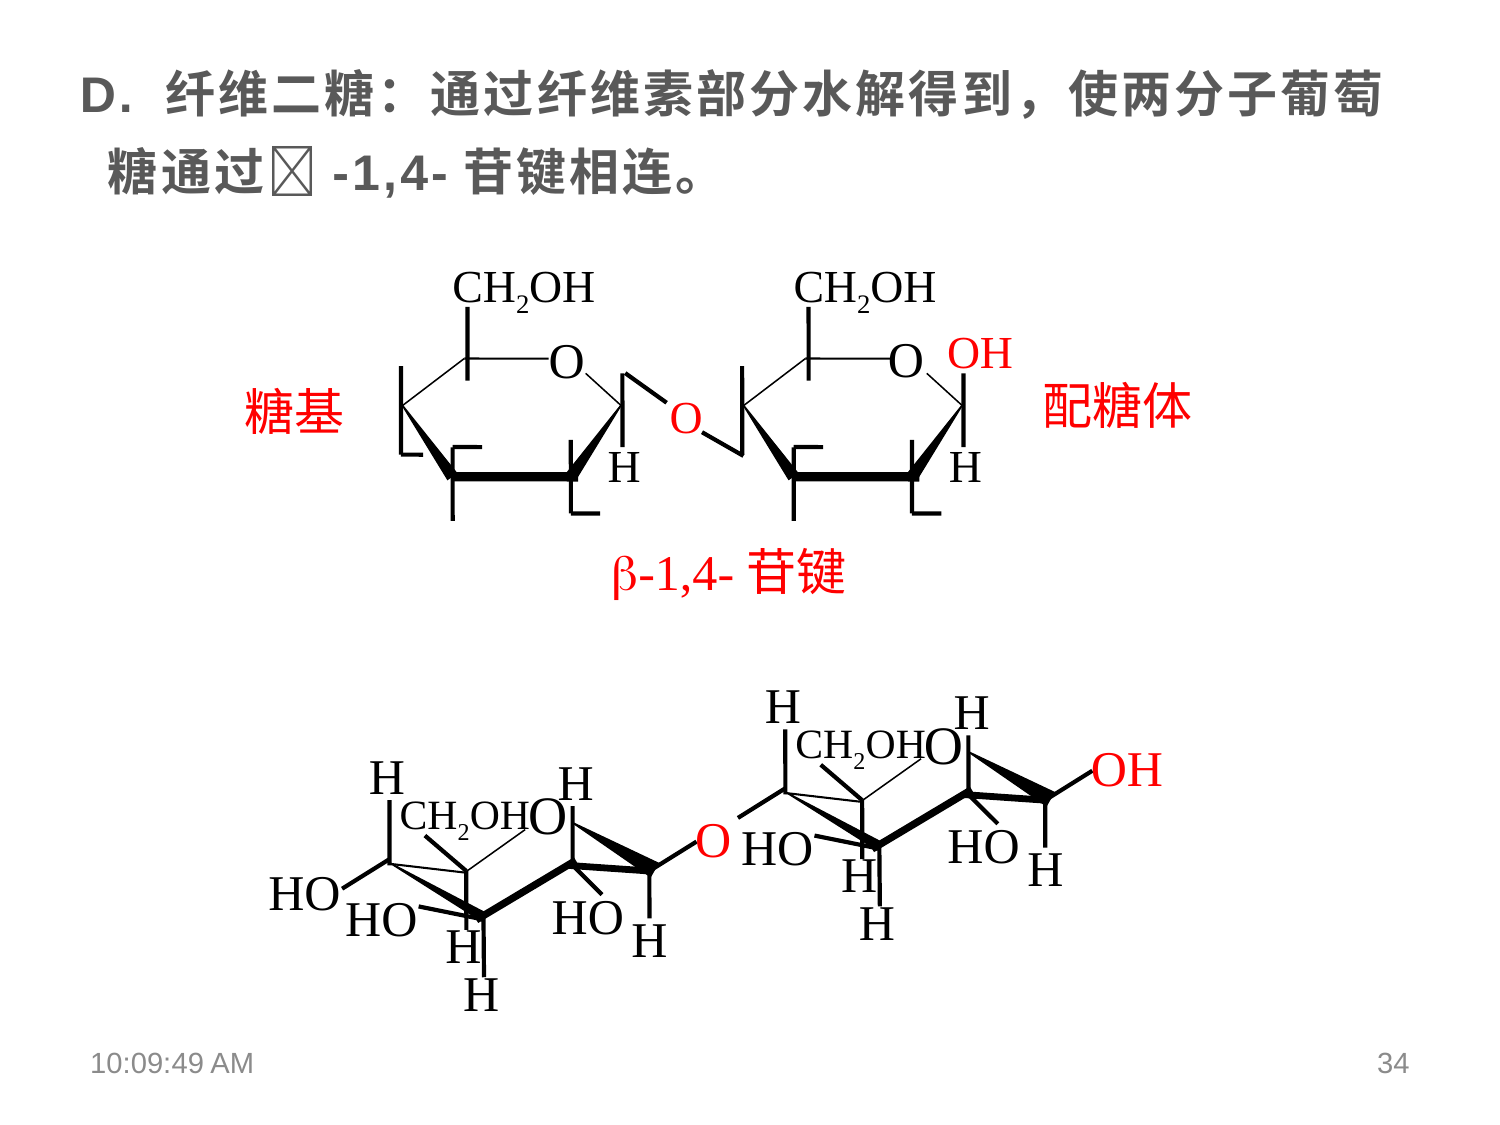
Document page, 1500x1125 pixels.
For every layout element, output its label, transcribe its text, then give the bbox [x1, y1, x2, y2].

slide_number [75, 1035, 408, 1088]
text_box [253, 678, 1189, 1029]
list D. 纤维二糖：通过纤维素部分水解得到，使两分子葡萄糖通过-1,4-苷键相连。 [64, 36, 1415, 203]
text_box -1,4-苷键 [596, 544, 880, 608]
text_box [401, 255, 1039, 521]
slide_number 34 [1092, 1035, 1425, 1088]
text_box 配糖体 [1039, 379, 1217, 442]
text_box 糖基 [229, 385, 384, 448]
